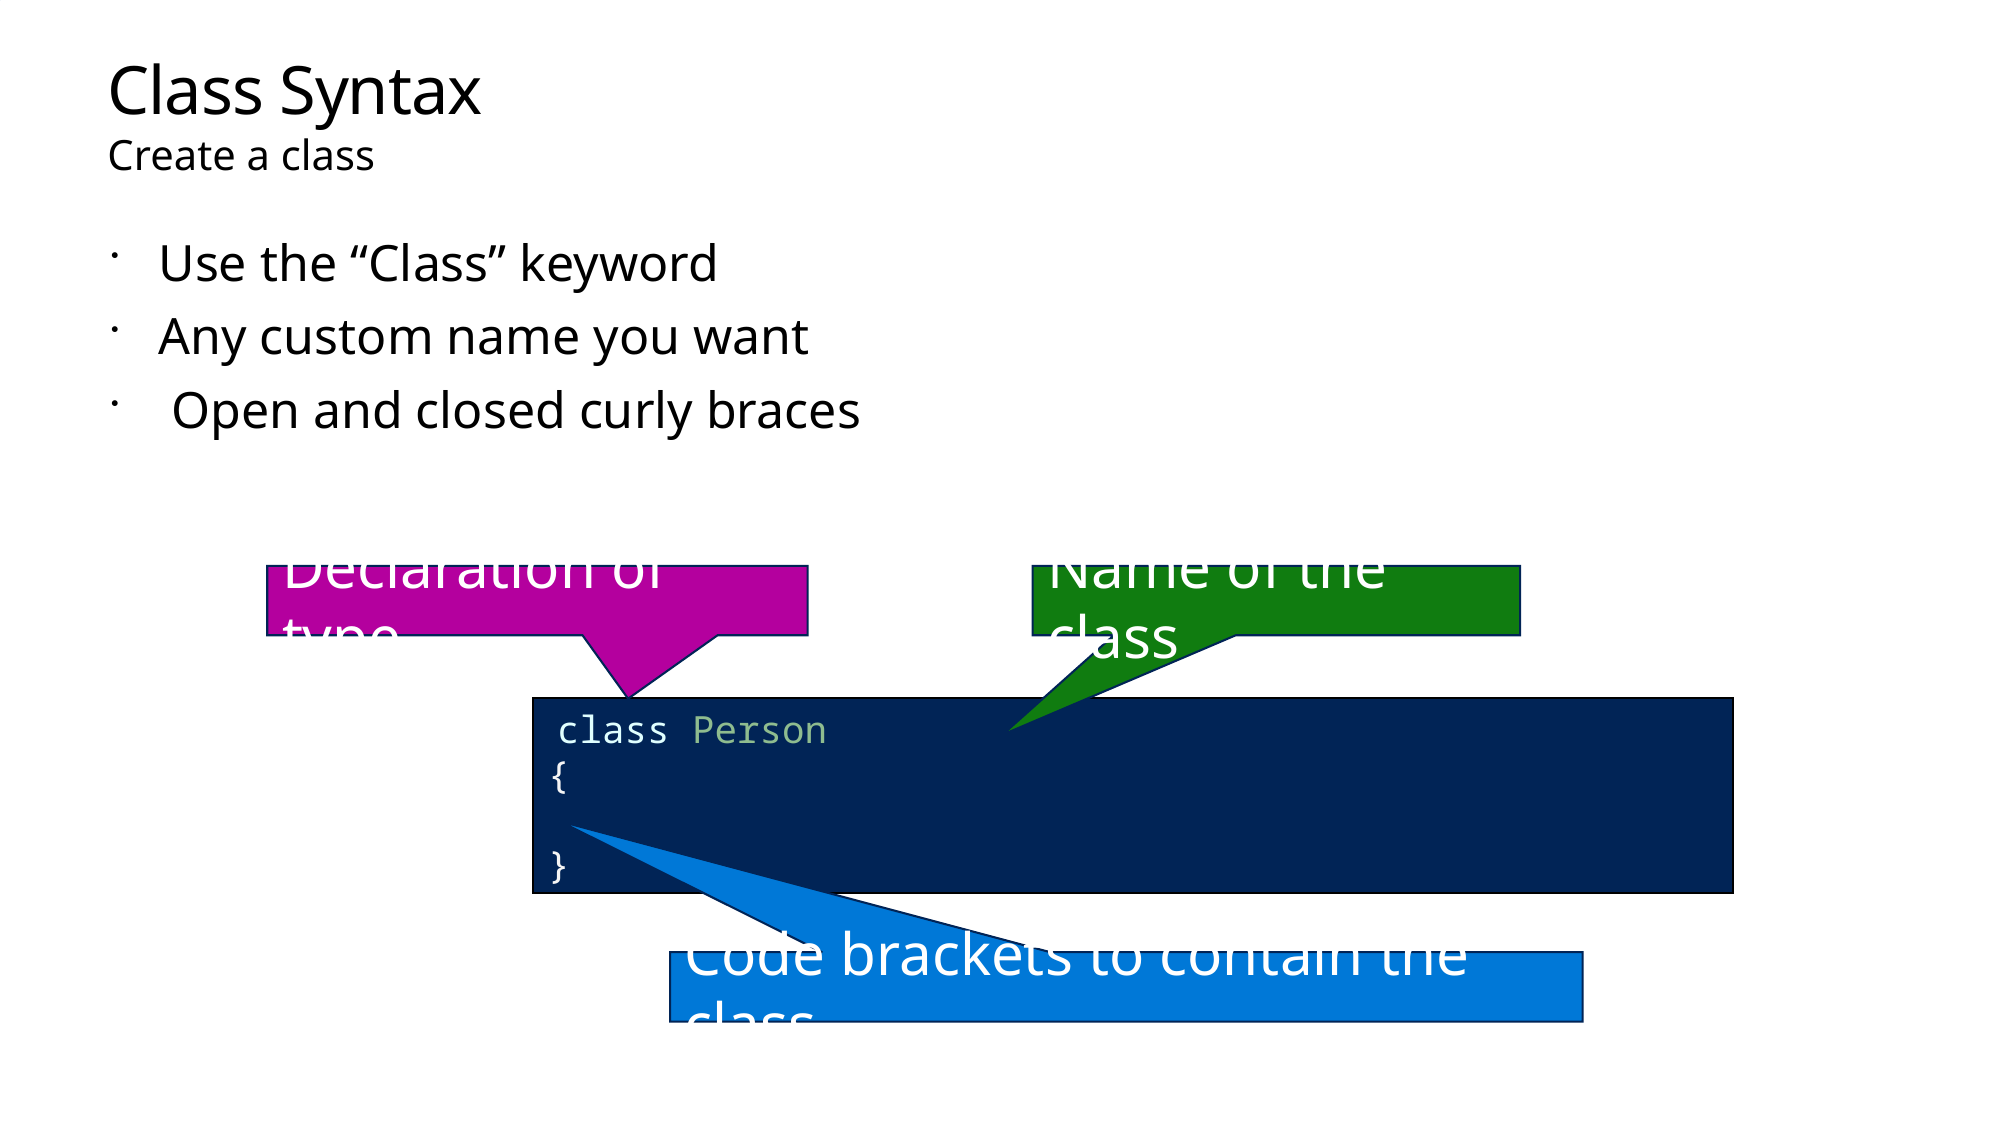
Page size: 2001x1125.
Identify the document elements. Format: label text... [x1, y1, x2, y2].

text_box class Person { } [532, 697, 1734, 894]
text_box Declaration of type [266, 564, 809, 701]
list Use the “Class” keyword Any custom name you want Open and closed curly braces [107, 230, 1893, 1022]
title Class Syntax [107, 52, 1893, 128]
text_box Name of the class [1001, 564, 1522, 736]
text_box Code brackets to contain the class [559, 820, 1584, 1023]
subtitle Create a class [107, 128, 1893, 205]
